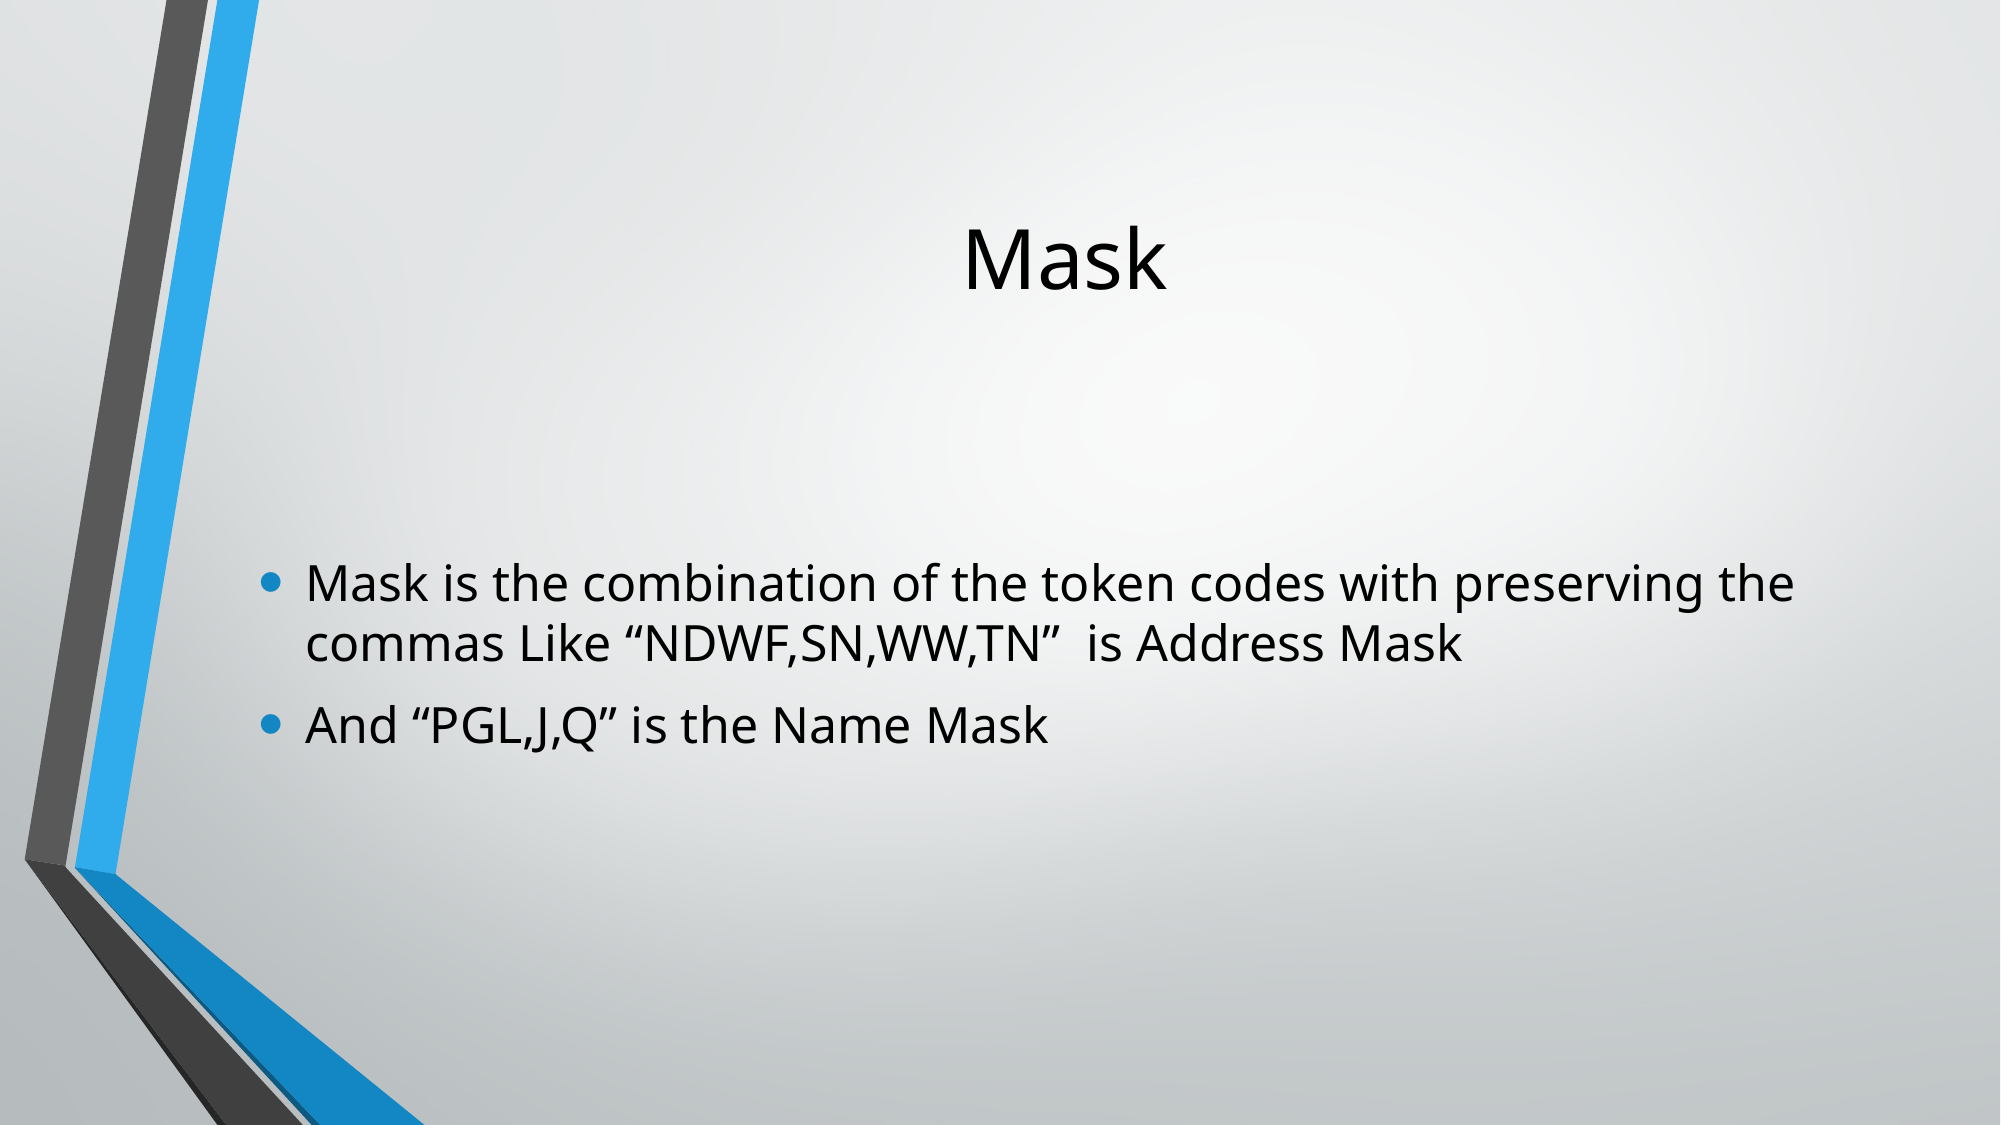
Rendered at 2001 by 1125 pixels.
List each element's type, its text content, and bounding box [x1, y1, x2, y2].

title Mask [243, 112, 1887, 400]
list Mask is the combination of the token codes with preserving the commas Like “NDWF,SN,WW,TN” is Address Mask And “PGL,J,Q” is the Name Mask [243, 437, 1887, 950]
